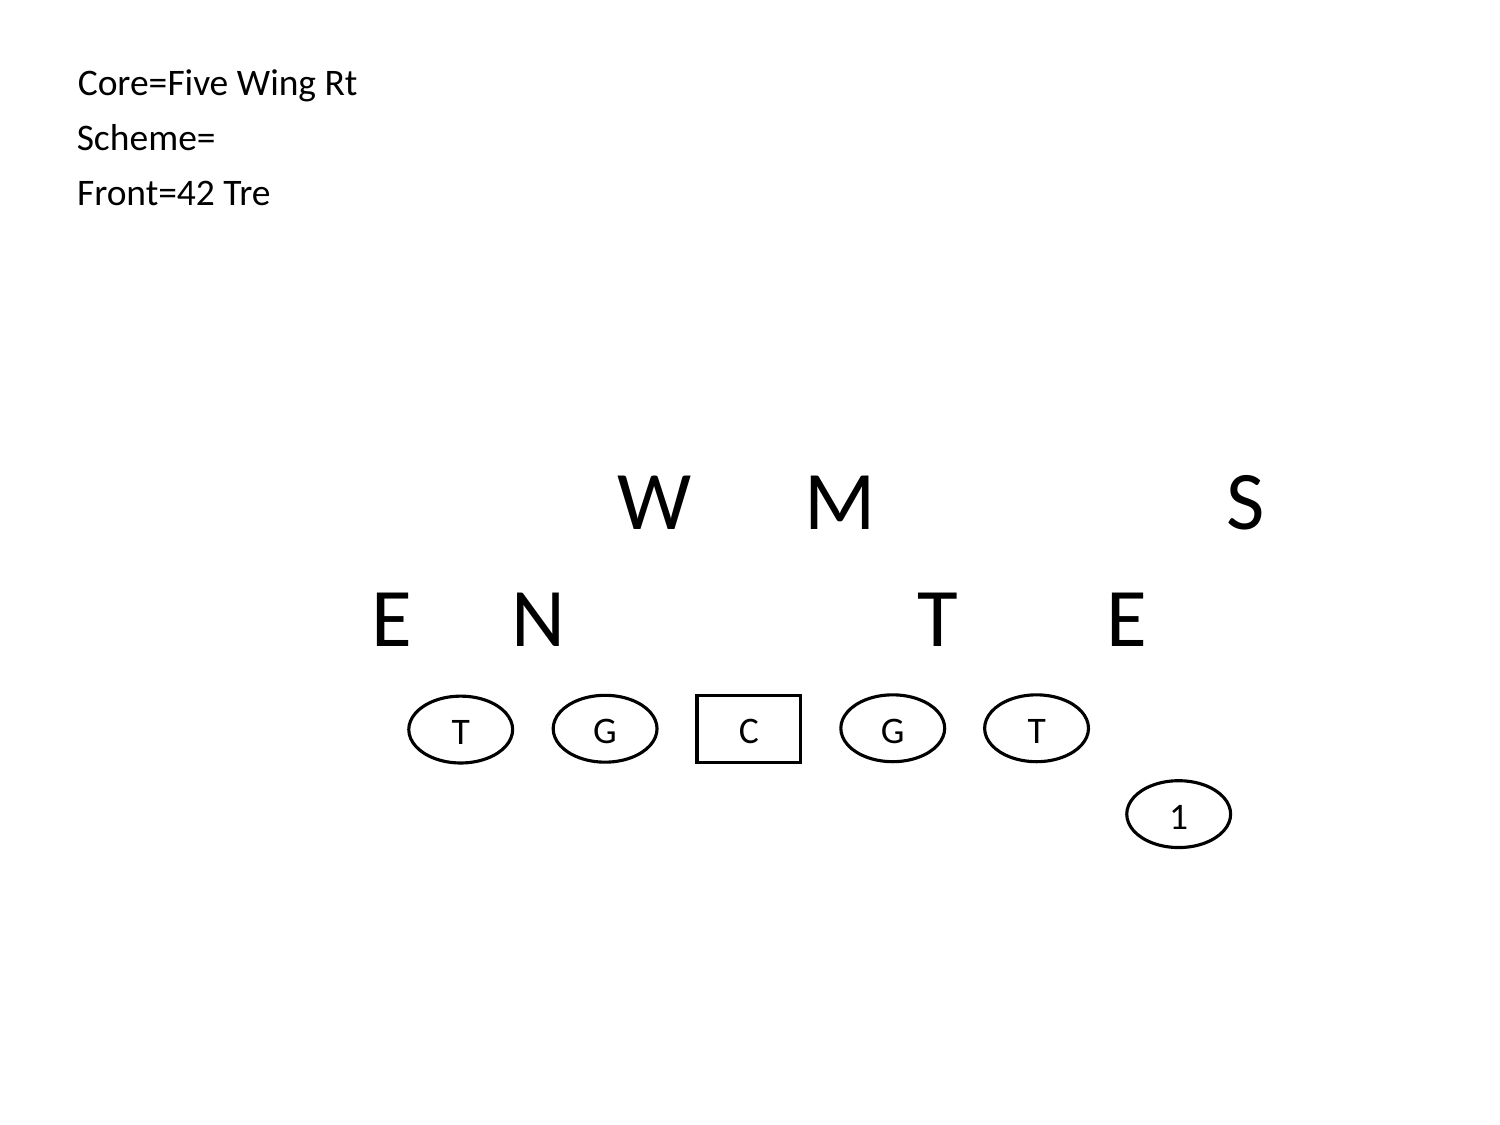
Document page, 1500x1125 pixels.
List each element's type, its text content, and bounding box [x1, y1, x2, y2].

text_box T [407, 695, 514, 765]
text_box T [983, 693, 1090, 763]
text_box G [552, 694, 659, 764]
text_box T [903, 555, 974, 671]
text_box E [1091, 555, 1163, 671]
text_box N [496, 555, 581, 671]
text_box Core=Five Wing Rt [63, 50, 373, 111]
text_box S [1211, 438, 1280, 554]
text_box E [356, 555, 428, 671]
text_box 1 [1125, 779, 1232, 849]
text_box G [839, 693, 946, 763]
text_box W [603, 438, 707, 554]
text_box Front=42 Tre [62, 160, 286, 221]
text_box C [696, 694, 802, 763]
text_box M [789, 438, 891, 554]
text_box Scheme= [62, 105, 231, 166]
